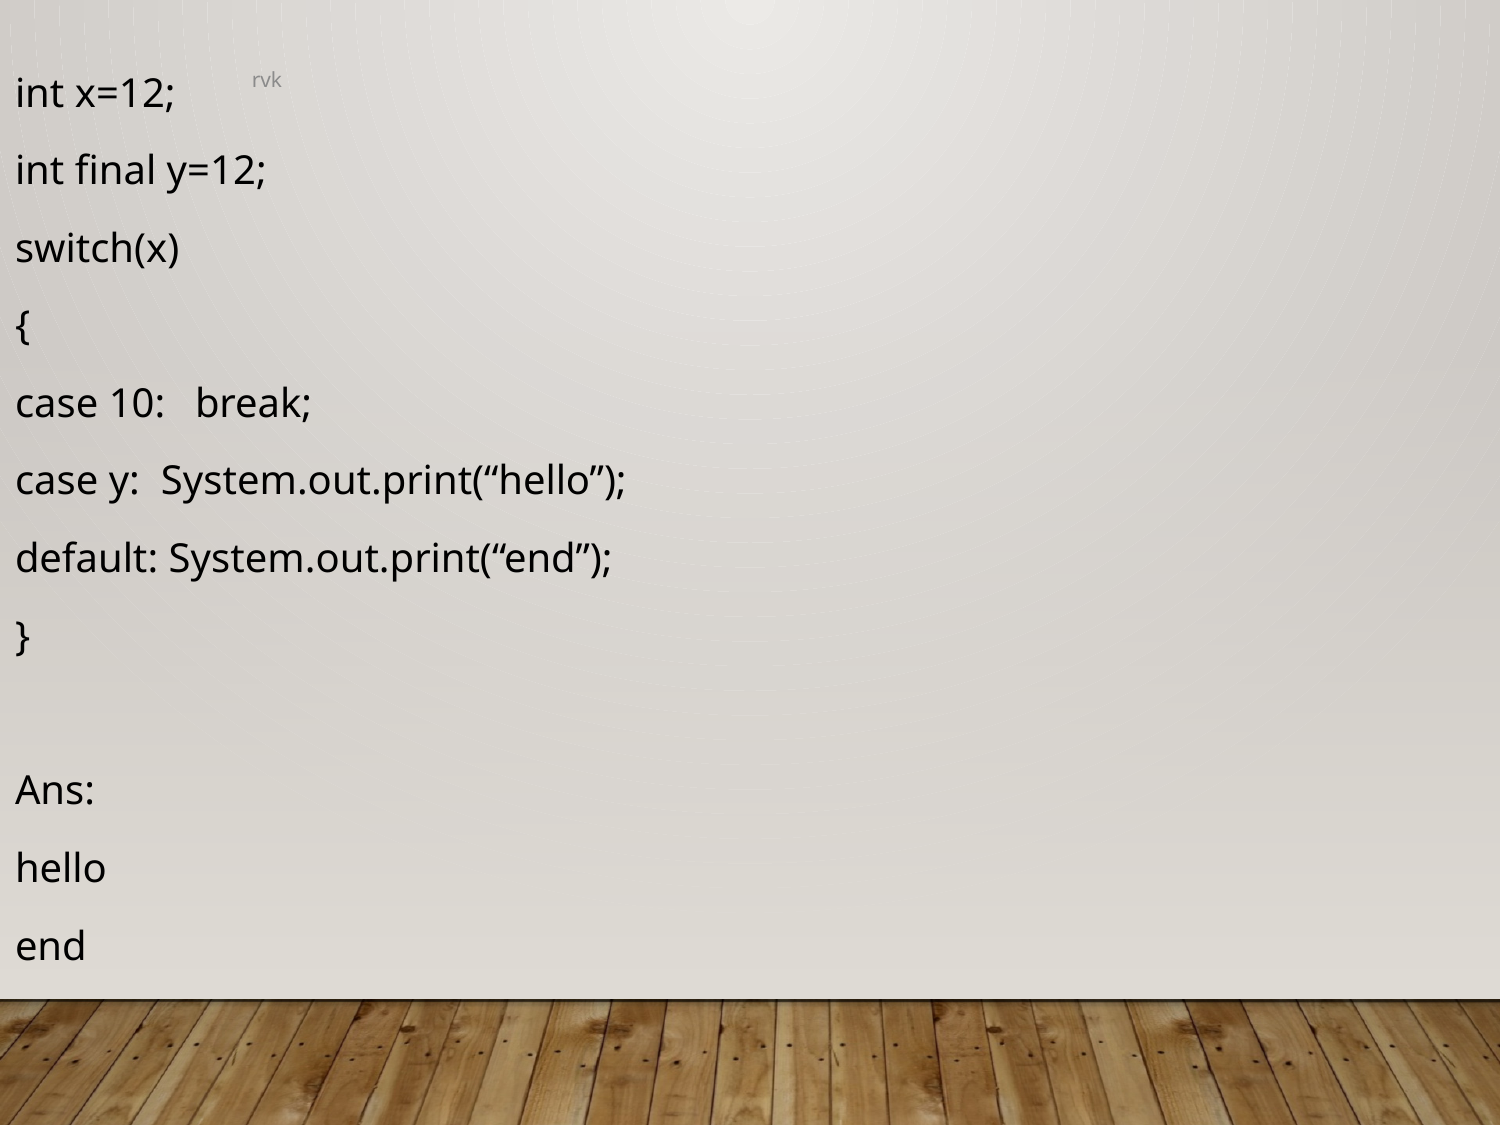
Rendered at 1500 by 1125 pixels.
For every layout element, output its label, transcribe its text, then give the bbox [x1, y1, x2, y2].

picture [0, 999, 1500, 1125]
list int x=12; int final y=12; switch(x) { case 10: break; case y: System.out.print(“hello”); default: System.out.print(“end”); } Ans: hello end [0, 50, 1363, 986]
